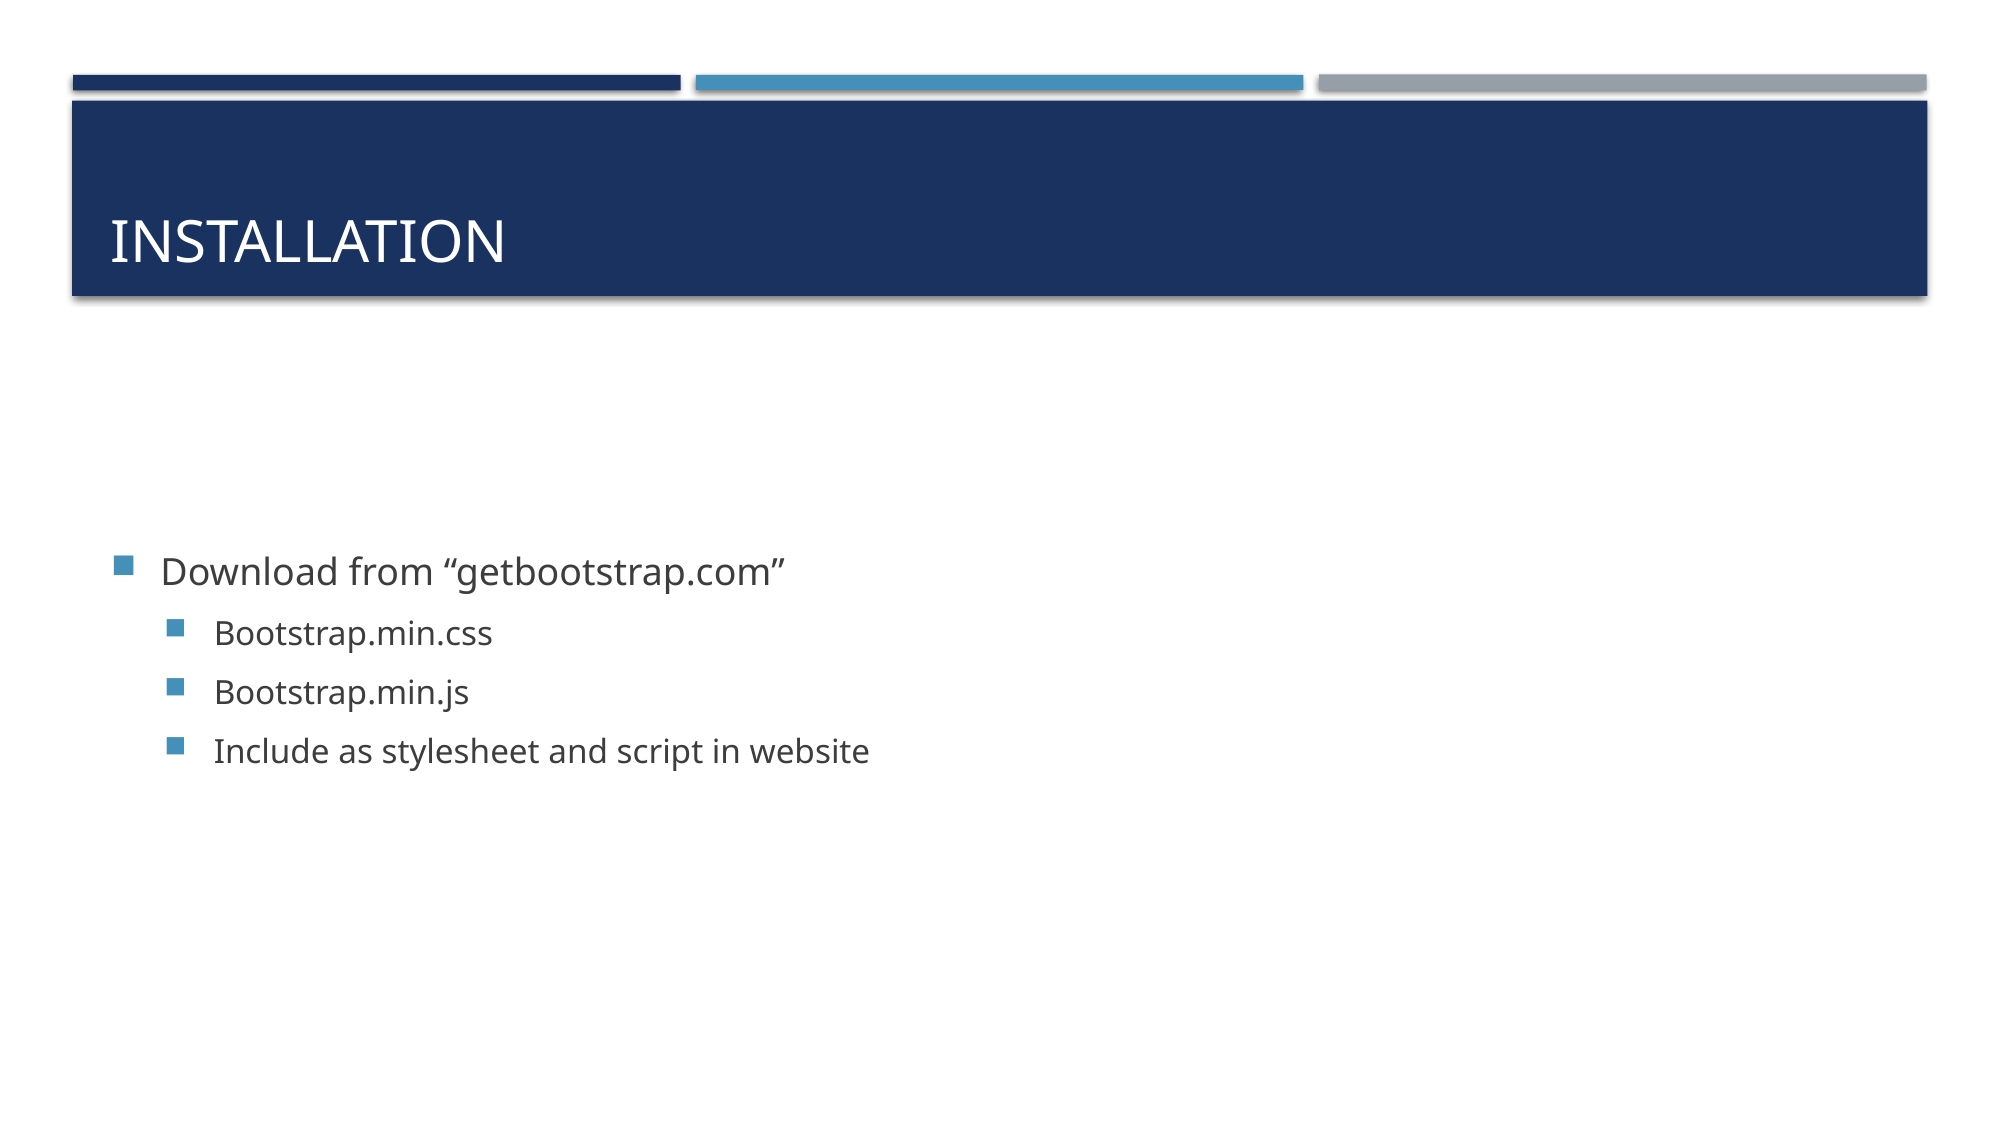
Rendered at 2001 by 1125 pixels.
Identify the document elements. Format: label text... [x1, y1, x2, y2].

title installation [95, 115, 1905, 282]
list Download from “getbootstrap.com” Bootstrap.min.css Bootstrap.min.js Include as stylesheet and script in website [95, 357, 1905, 962]
